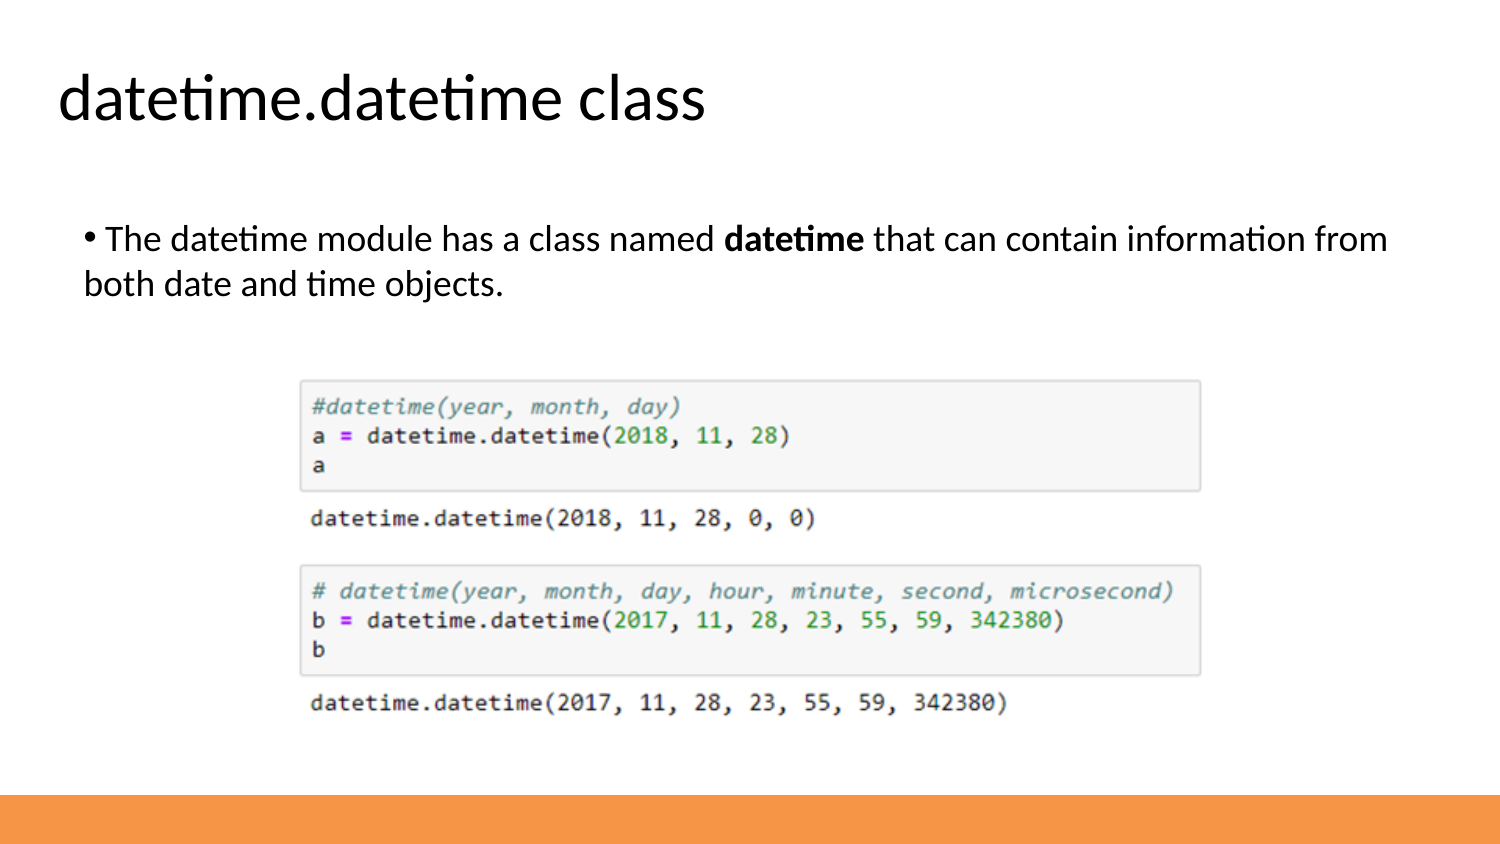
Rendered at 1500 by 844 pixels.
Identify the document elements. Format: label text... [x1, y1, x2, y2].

text_box datetime.datetime class [43, 46, 913, 142]
picture [291, 375, 1209, 731]
text_box The datetime module has a class named datetime that can contain information from both date and time objects. [68, 206, 1407, 311]
